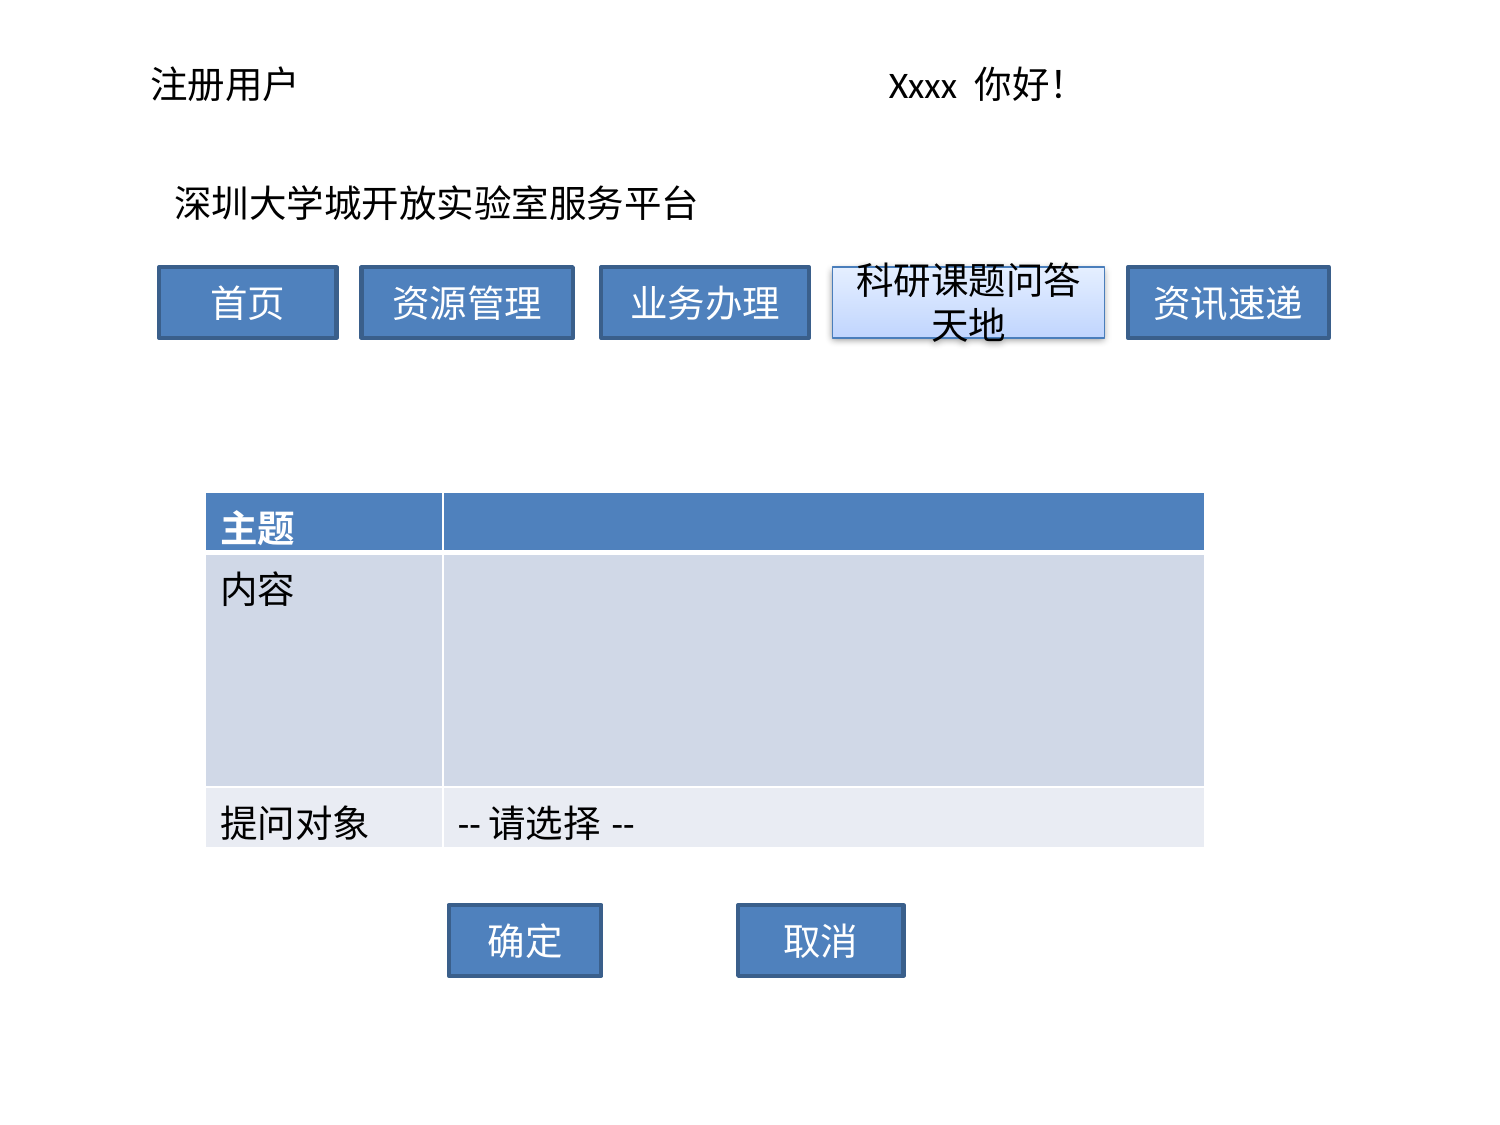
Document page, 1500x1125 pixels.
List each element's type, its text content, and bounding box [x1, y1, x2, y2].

table_cell 内容 [206, 555, 442, 786]
text_box 业务办理 [599, 265, 811, 340]
text_box 注册用户 [135, 54, 362, 114]
text_box 首页 [157, 265, 339, 340]
table_header [444, 493, 1204, 550]
table_cell 提问对象 [206, 788, 442, 847]
text_box 科研课题问答天地 [832, 266, 1105, 339]
table_cell --请选择-- [444, 788, 1204, 847]
text_box 取消 [736, 903, 906, 978]
text_box 资讯速递 [1126, 265, 1331, 340]
text_box 确定 [447, 903, 603, 978]
text_box Xxxx 你好！ [874, 54, 1382, 114]
table_cell [444, 555, 1204, 786]
text_box 资源管理 [359, 265, 575, 340]
text_box 深圳大学城开放实验室服务平台 [159, 172, 739, 233]
table_header 主题 [206, 493, 442, 550]
